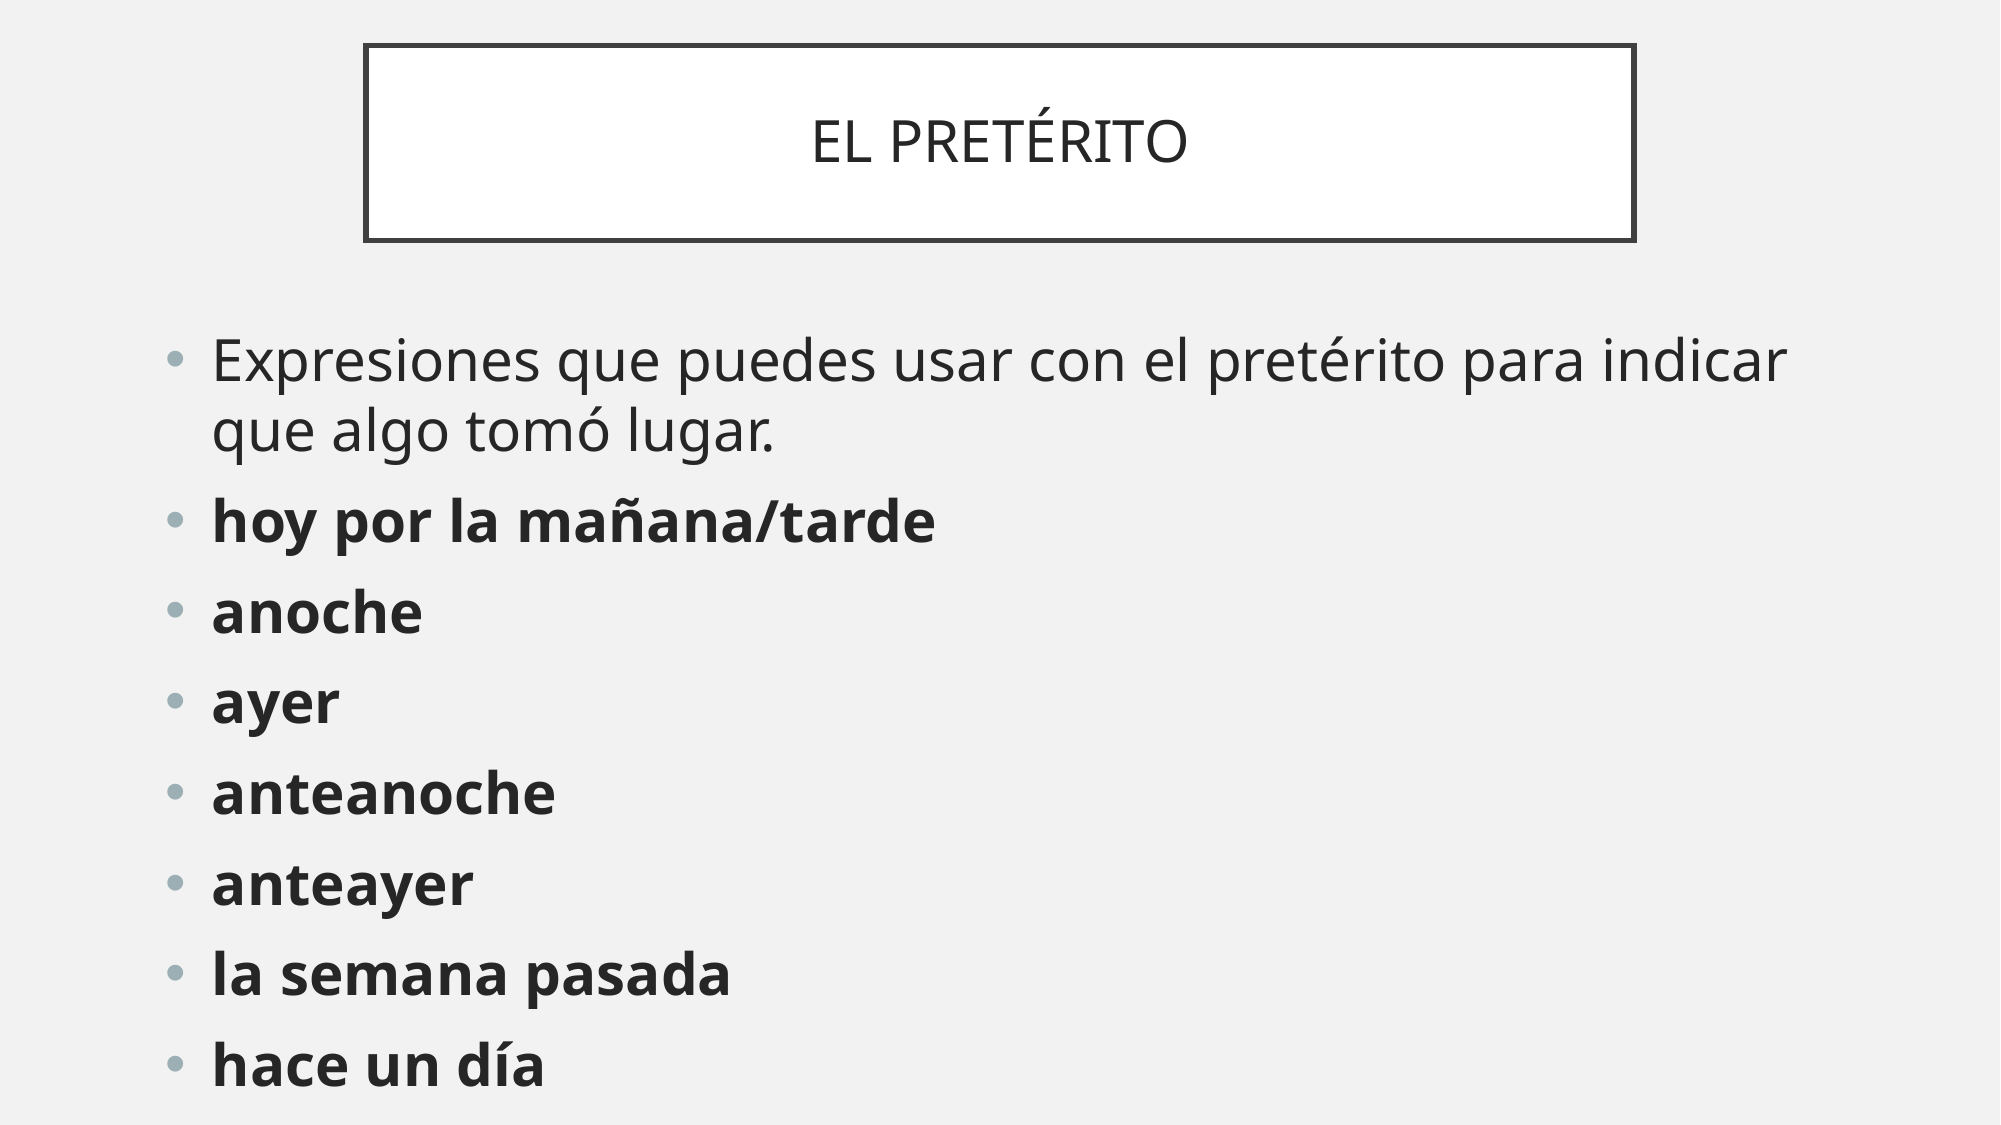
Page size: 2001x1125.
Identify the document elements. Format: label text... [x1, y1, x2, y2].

list Expresiones que puedes usar con el pretérito para indicar que algo tomó lugar. hoy por la mañana/tarde anoche ayer anteanoche anteayer la semana pasada hace un día [133, 316, 1904, 1125]
title EL PRETÉRITO [363, 43, 1637, 243]
